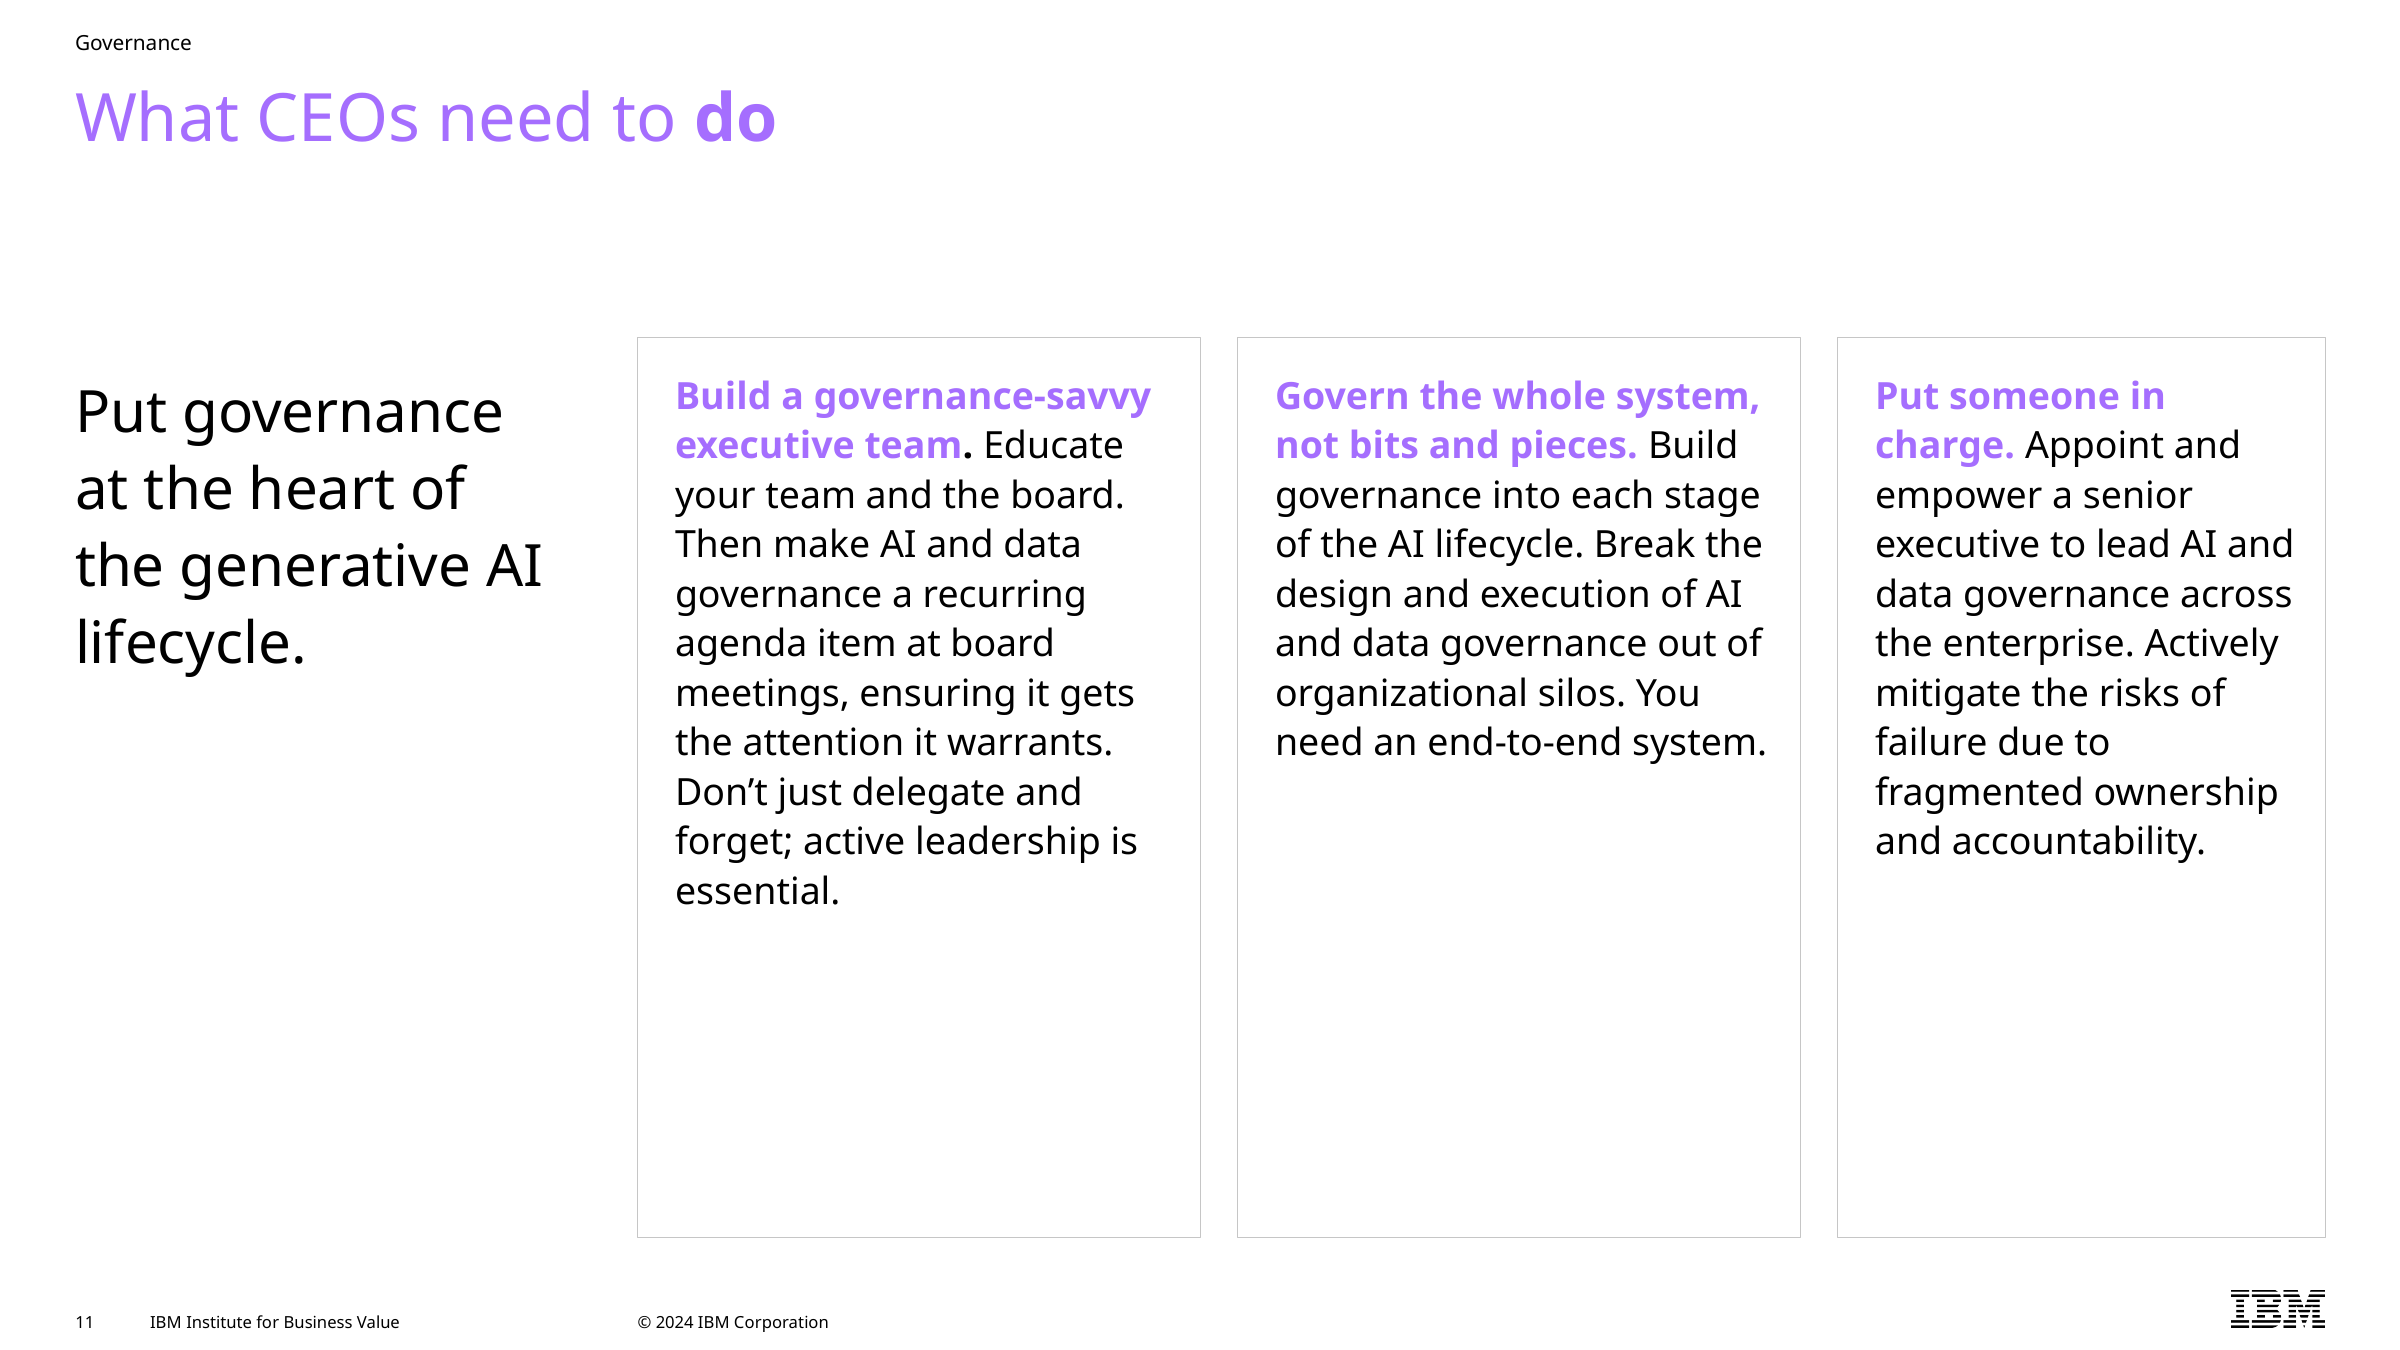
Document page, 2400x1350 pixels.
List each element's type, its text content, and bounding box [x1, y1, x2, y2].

picture [2231, 1290, 2325, 1328]
list Build a governance-savvy executive team. Educate your team and the board. Then make AI and data governance a recurring agenda item at board meetings, ensuring it gets the attention it warrants. Don’t just delegate and forget; active leadership is essential. [637, 337, 1201, 1238]
text_box Put governance at the heart of the generative AI lifecycle. [75, 337, 563, 1238]
list Put someone in charge. Appoint and empower a senior executive to lead AI and data governance across the enterprise. Actively mitigate the risks of failure due to fragmented ownership and accountability. [1837, 337, 2326, 1238]
list Govern the whole system, not bits and pieces. Build governance into each stage of the AI lifecycle. Break the design and execution of AI and data governance out of organizational silos. You need an end-to-end system. [1237, 337, 1801, 1238]
list Governance [75, 29, 600, 75]
title What CEOs need to do [75, 75, 1200, 287]
